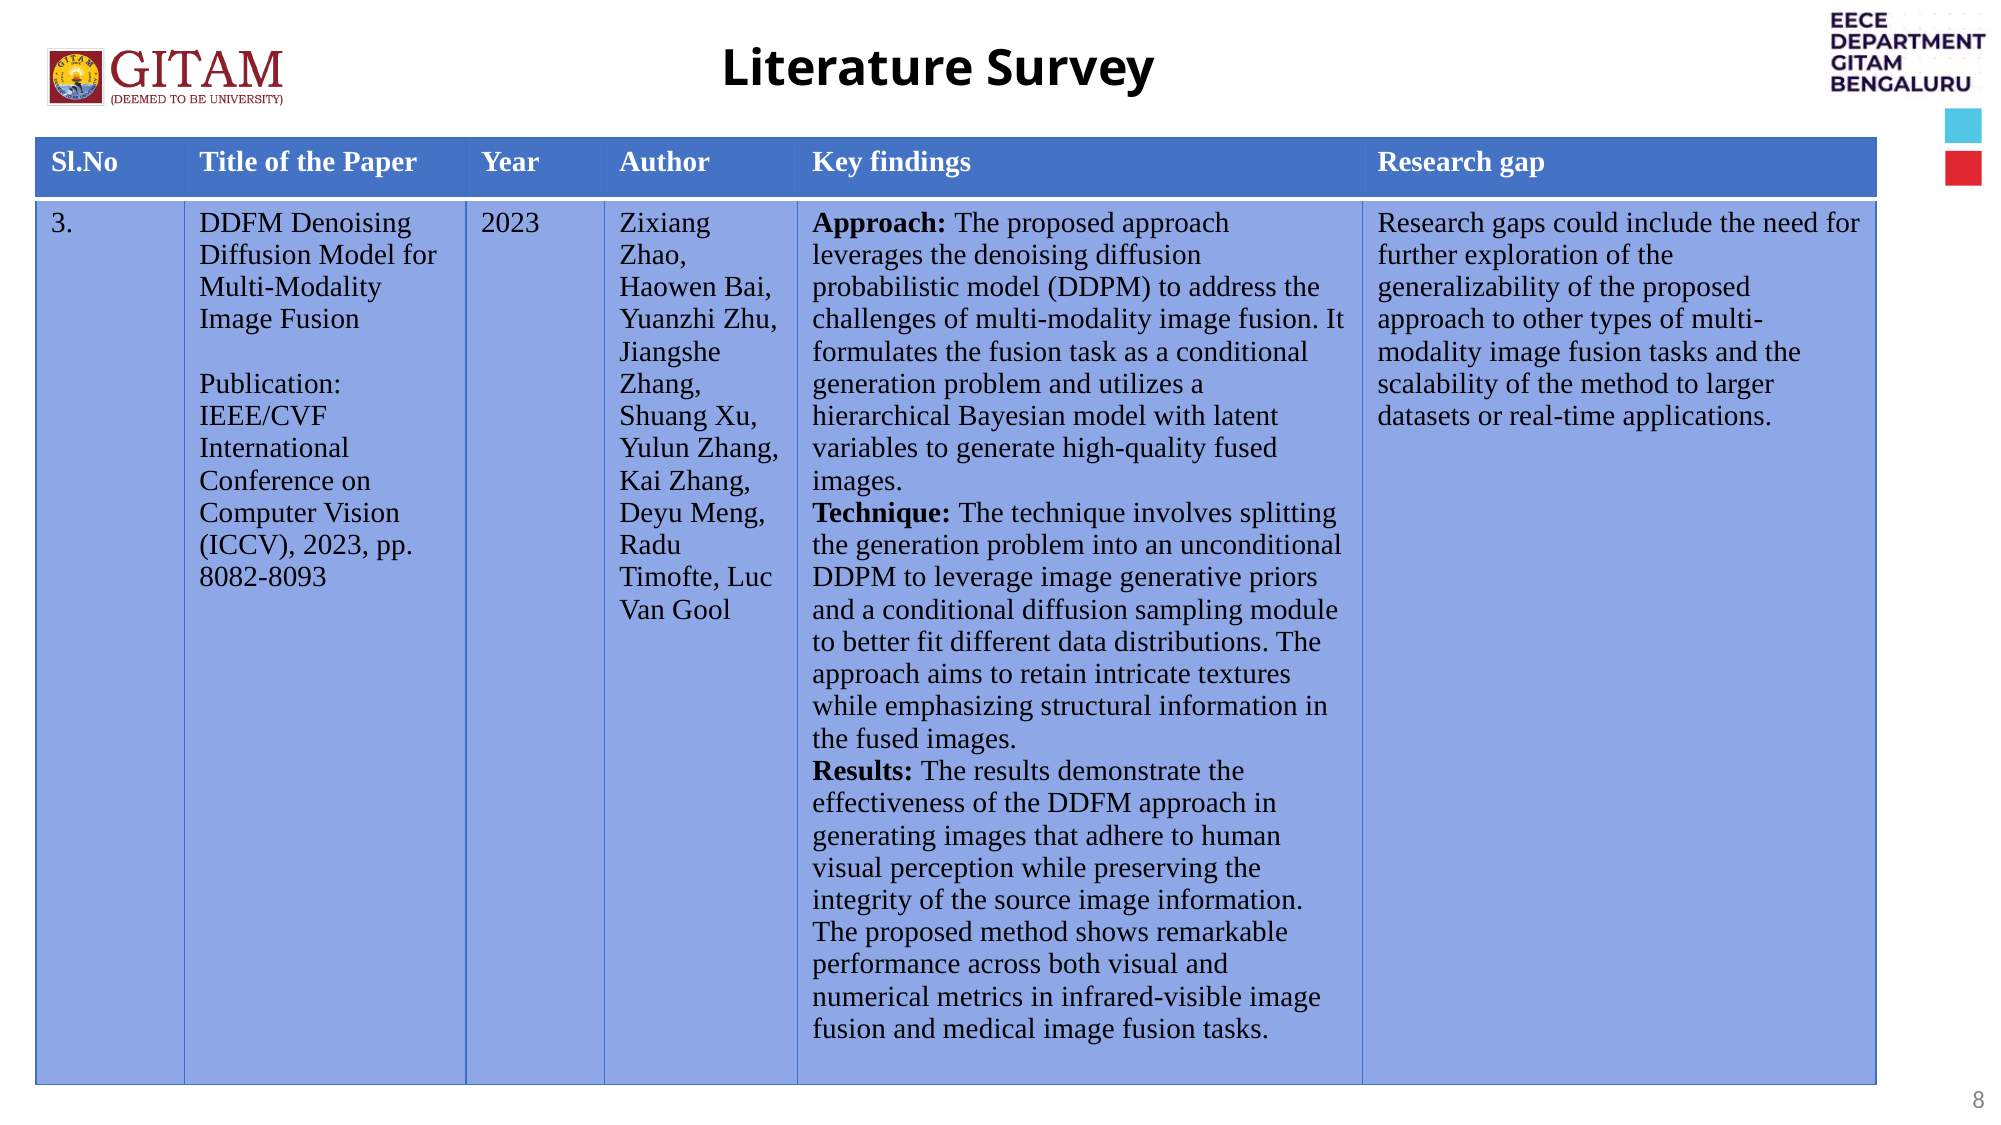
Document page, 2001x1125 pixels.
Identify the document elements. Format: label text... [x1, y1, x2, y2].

table_cell Research gaps could include the need for further exploration of the generalizability of the proposed approach to other types of multi-modality image fusion tasks and the scalability of the method to larger datasets or real-time applications. [1363, 201, 1875, 1084]
picture [43, 42, 290, 112]
table_header Research gap [1363, 139, 1875, 197]
table_cell 2023 [467, 201, 604, 1084]
table_cell 3. [37, 201, 184, 1084]
table_header Sl.No [37, 139, 184, 197]
table_cell Approach: The proposed approach leverages the denoising diffusion probabilistic model (DDPM) to address the challenges of multi-modality image fusion. It formulates the fusion task as a conditional generation problem and utilizes a hierarchical Bayesian model with latent variables to generate high-quality fused images. Technique: The technique involves splitting the generation problem into an unconditional DDPM to leverage image generative priors and a conditional diffusion sampling module to better fit different data distributions. The approach aims to retain intricate textures while emphasizing structural information in the fused images. Results: The results demonstrate the effectiveness of the DDFM approach in generating images that adhere to human visual perception while preserving the integrity of the source image information. The proposed method shows remarkable performance across both visual and numerical metrics in infrared-visible image fusion and medical image fusion tasks. [798, 201, 1362, 1084]
text_box Literature Survey [438, 27, 1439, 103]
table_header Author [605, 139, 797, 197]
table_header Key findings [798, 139, 1362, 197]
slide_number 8 [1550, 1068, 2000, 1125]
table_header Title of the Paper [185, 139, 465, 197]
table_header Year [467, 139, 604, 197]
picture [1824, 1, 2000, 101]
table_cell DDFM Denoising Diffusion Model for Multi-Modality Image Fusion Publication: IEEE/CVF International Conference on Computer Vision (ICCV), 2023, pp. 8082-8093 [185, 201, 465, 1084]
table_cell Zixiang Zhao, Haowen Bai, Yuanzhi Zhu, Jiangshe Zhang, Shuang Xu, Yulun Zhang, Kai Zhang, Deyu Meng, Radu Timofte, Luc Van Gool [605, 201, 797, 1084]
